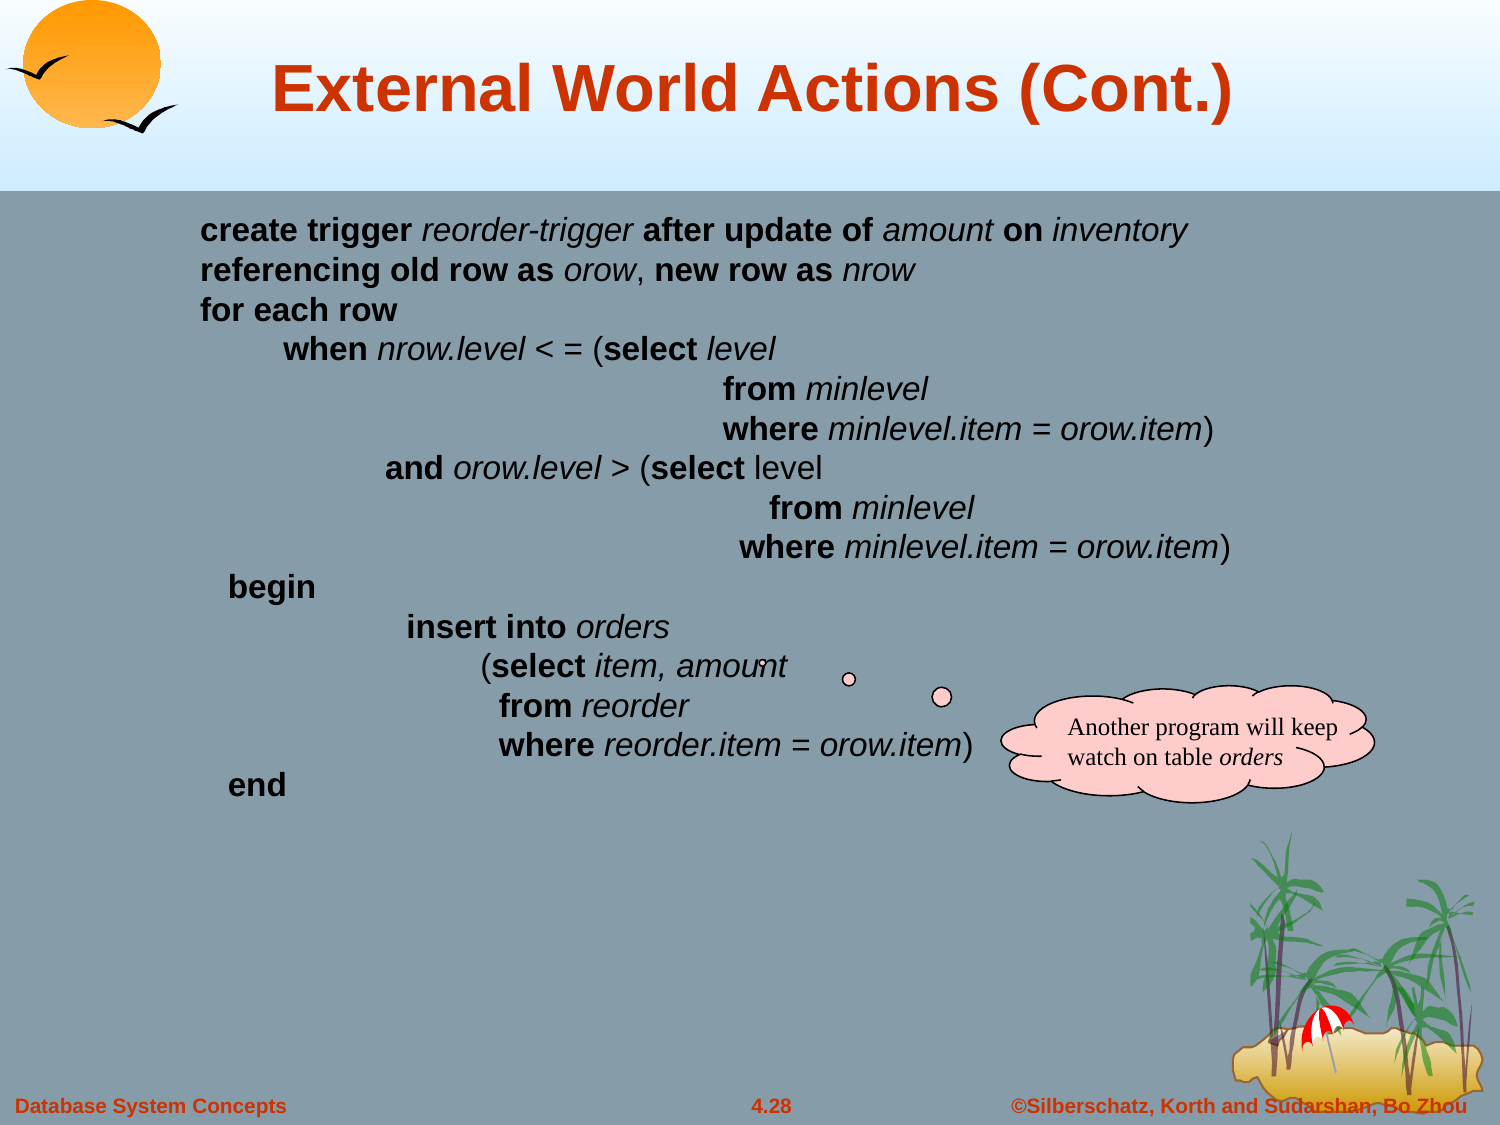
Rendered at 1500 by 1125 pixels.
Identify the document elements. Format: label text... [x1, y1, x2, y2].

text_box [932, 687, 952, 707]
title External World Actions (Cont.) [90, 32, 1416, 134]
text_box Another program will keep watch on table orders [1000, 685, 1375, 803]
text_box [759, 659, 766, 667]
list create trigger reorder-trigger after update of amount on inventory referencing old row as orow, new row as nrow for each row when nrow.level < = (select level from minlevel where minlevel.item = orow.item) and orow.level > (select level from minlevel where minlevel.item = orow.item) begin insert into orders (select item, amount from reorder where reorder.item = orow.item) end [185, 212, 1322, 889]
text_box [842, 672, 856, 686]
